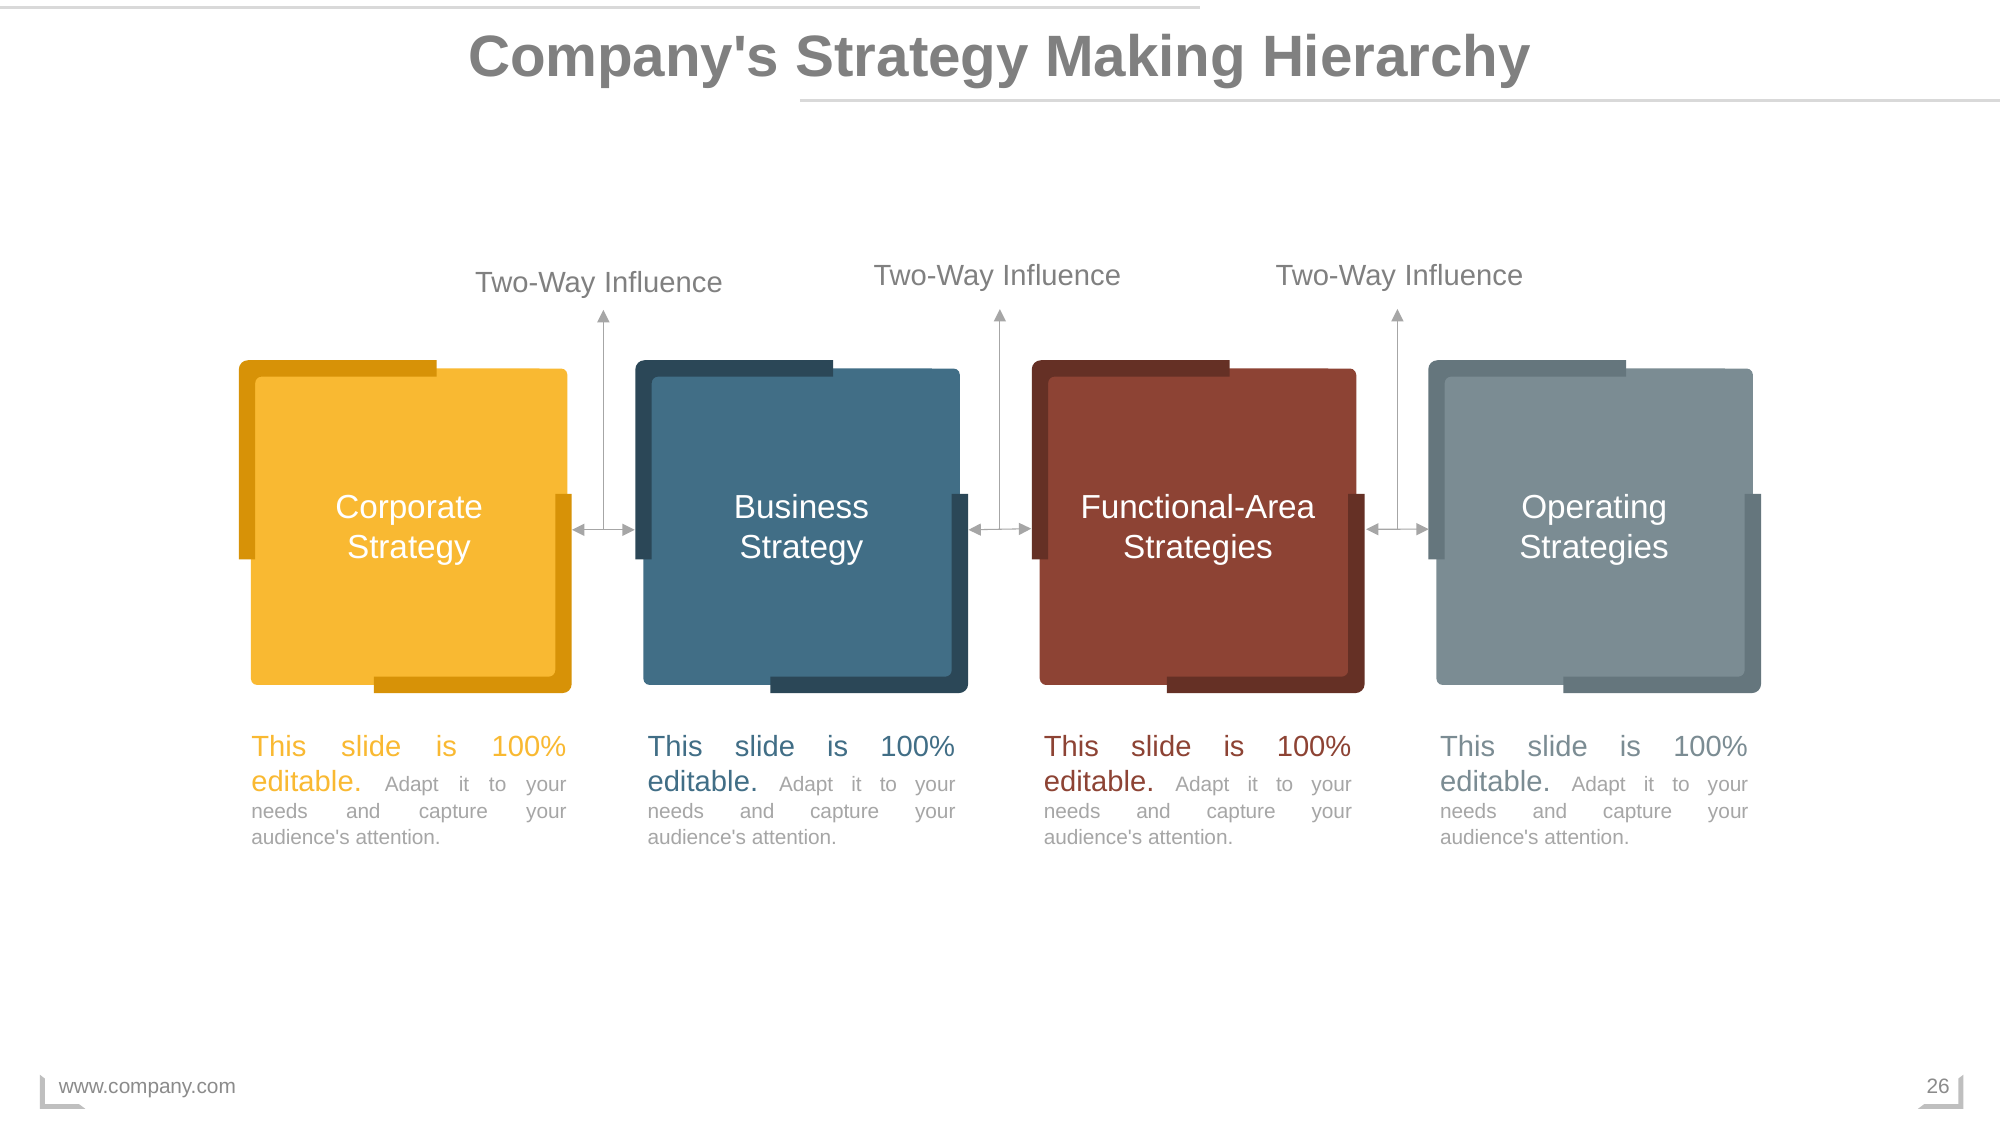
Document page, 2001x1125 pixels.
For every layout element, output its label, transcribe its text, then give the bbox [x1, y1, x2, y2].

slide_number 26 [1902, 1055, 1965, 1116]
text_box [236, 249, 1764, 857]
footer www.company.com [43, 1055, 719, 1116]
text_box Company's Strategy Making Hierarchy [0, 10, 2000, 96]
